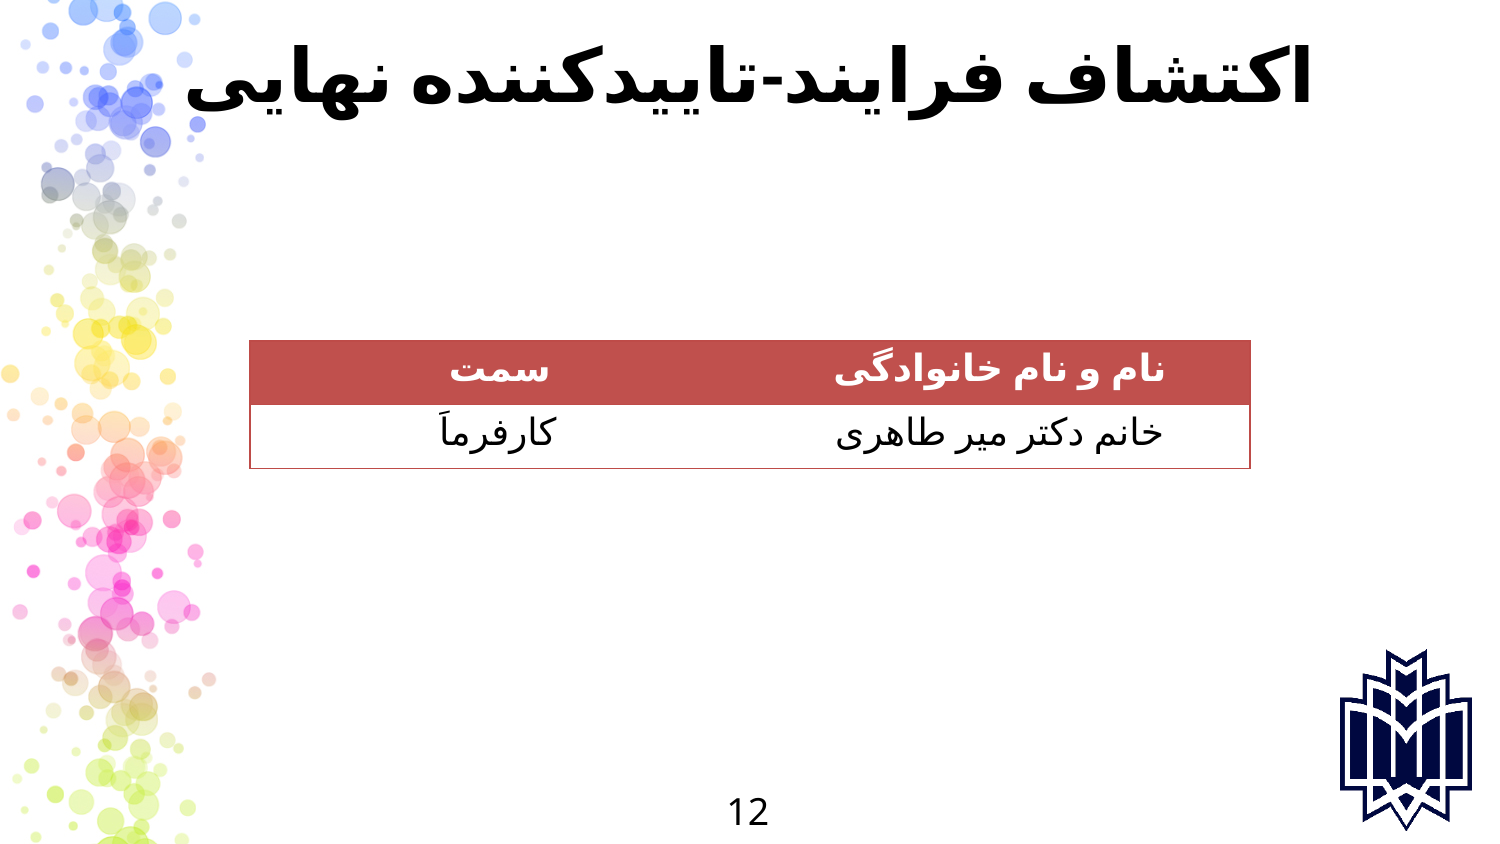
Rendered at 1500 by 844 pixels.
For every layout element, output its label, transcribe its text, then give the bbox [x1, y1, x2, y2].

table_header نام و نام خانوادگی [750, 342, 1249, 404]
title اکتشاف فرایند-تاییدکننده نهایی [0, 0, 1500, 146]
table_cell کارفرماَ [251, 405, 750, 468]
table_header سمت [251, 342, 750, 404]
table_cell خانم دکتر میر طاهری [750, 405, 1249, 468]
slide_number 12 [711, 780, 789, 831]
picture [0, 146, 1500, 844]
